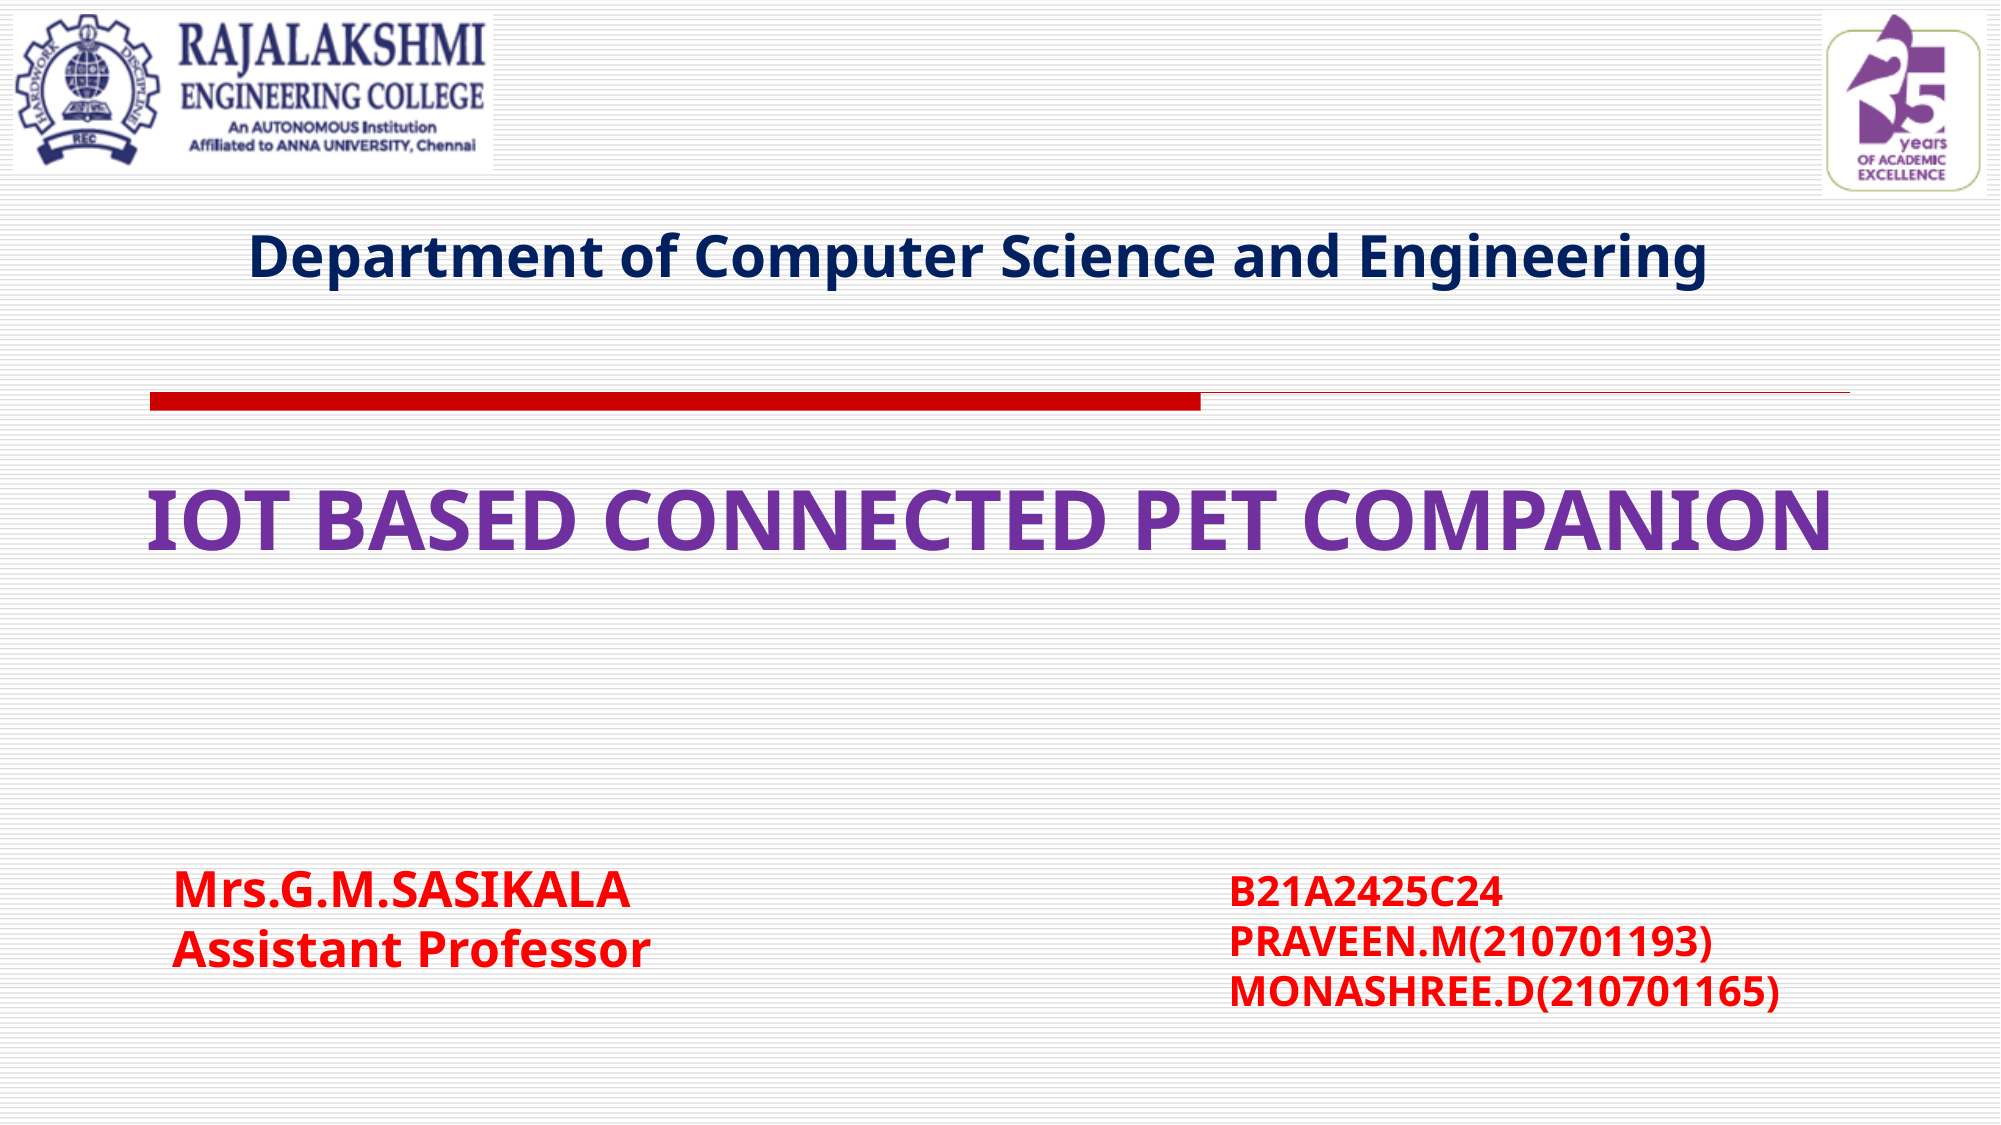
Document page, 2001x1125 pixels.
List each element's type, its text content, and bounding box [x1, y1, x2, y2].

text_box Department of Computer Science and Engineering [116, 199, 1842, 318]
text_box B21A2425C24 PRAVEEN.M(210701193) MONASHREE.D(210701165) [1213, 857, 1949, 1073]
text_box IOT BASED CONNECTED PET COMPANION [129, 415, 1855, 633]
picture [0, 0, 2001, 1125]
text_box Mrs.G.M.SASIKALA Assistant Professor [157, 850, 747, 986]
